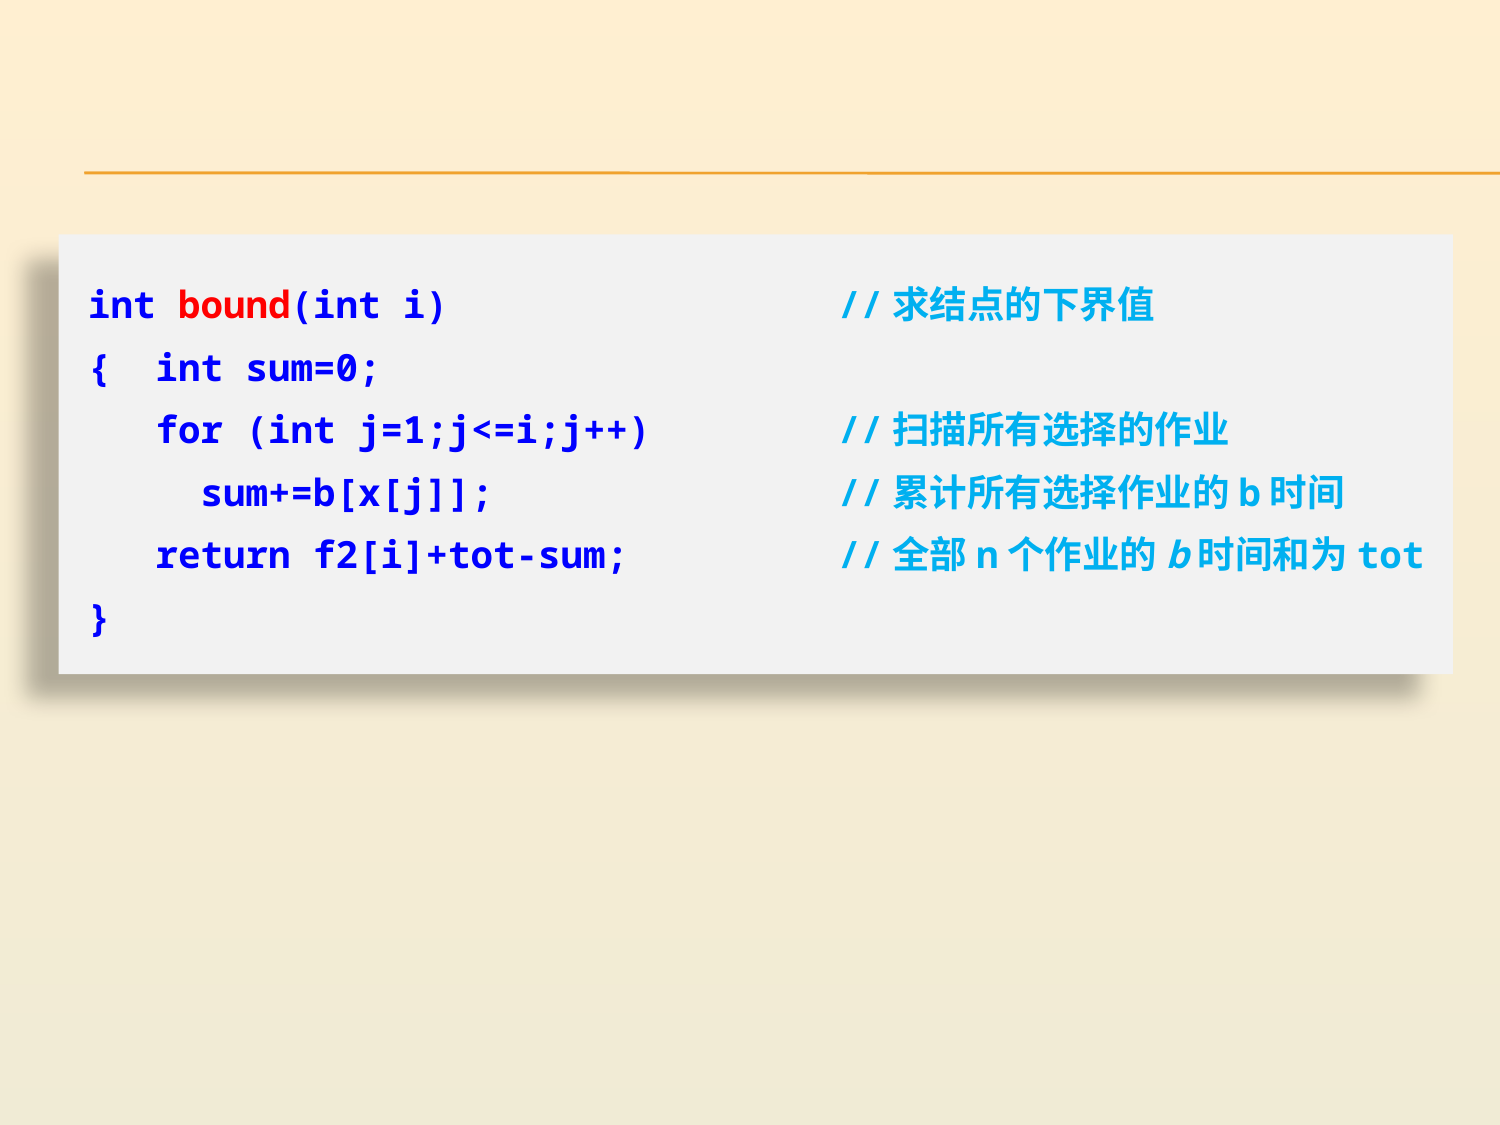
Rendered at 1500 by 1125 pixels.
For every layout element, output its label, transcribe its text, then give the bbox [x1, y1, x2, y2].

text_box int bound(int i) //求结点的下界值 { int sum=0; for (int j=1;j<=i;j++) //扫描所有选择的作业 sum+=b[x[j]]; //累计所有选择作业的b时间 return f2[i]+tot-sum; //全部n个作业的b时间和为tot } [58, 234, 1454, 675]
